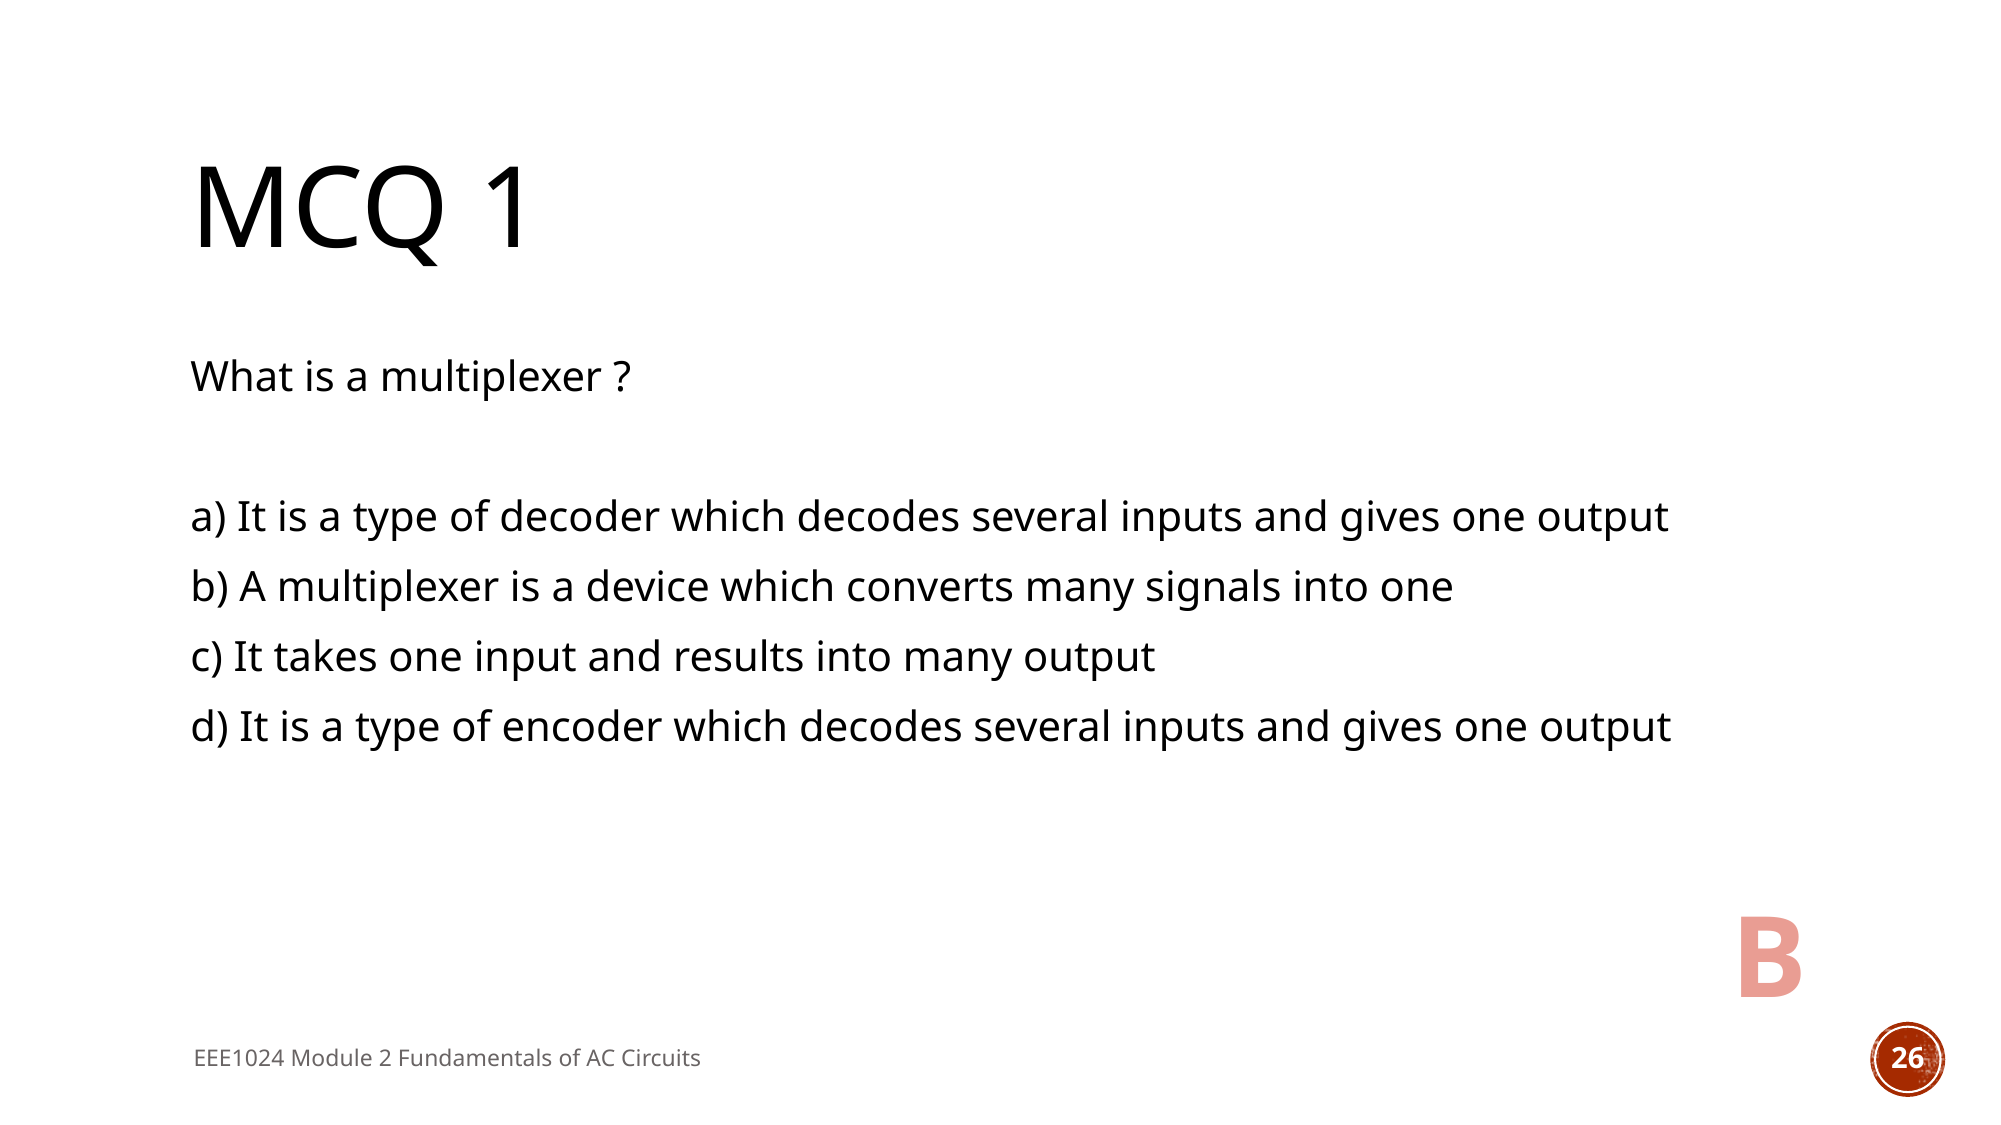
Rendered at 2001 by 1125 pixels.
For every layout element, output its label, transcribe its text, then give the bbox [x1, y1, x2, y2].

list What is a multiplexer ? a) It is a type of decoder which decodes several inputs and gives one output b) A multiplexer is a device which converts many signals into one c) It takes one input and results into many output d) It is a type of encoder which decodes several inputs and gives one output [175, 348, 1826, 1013]
title Mcq 1 [175, 79, 1826, 344]
footer EEE1024 Module 2 Fundamentals of AC Circuits [178, 1028, 1217, 1089]
slide_number 26 [1855, 1028, 1961, 1089]
text_box B [1716, 877, 1823, 1028]
